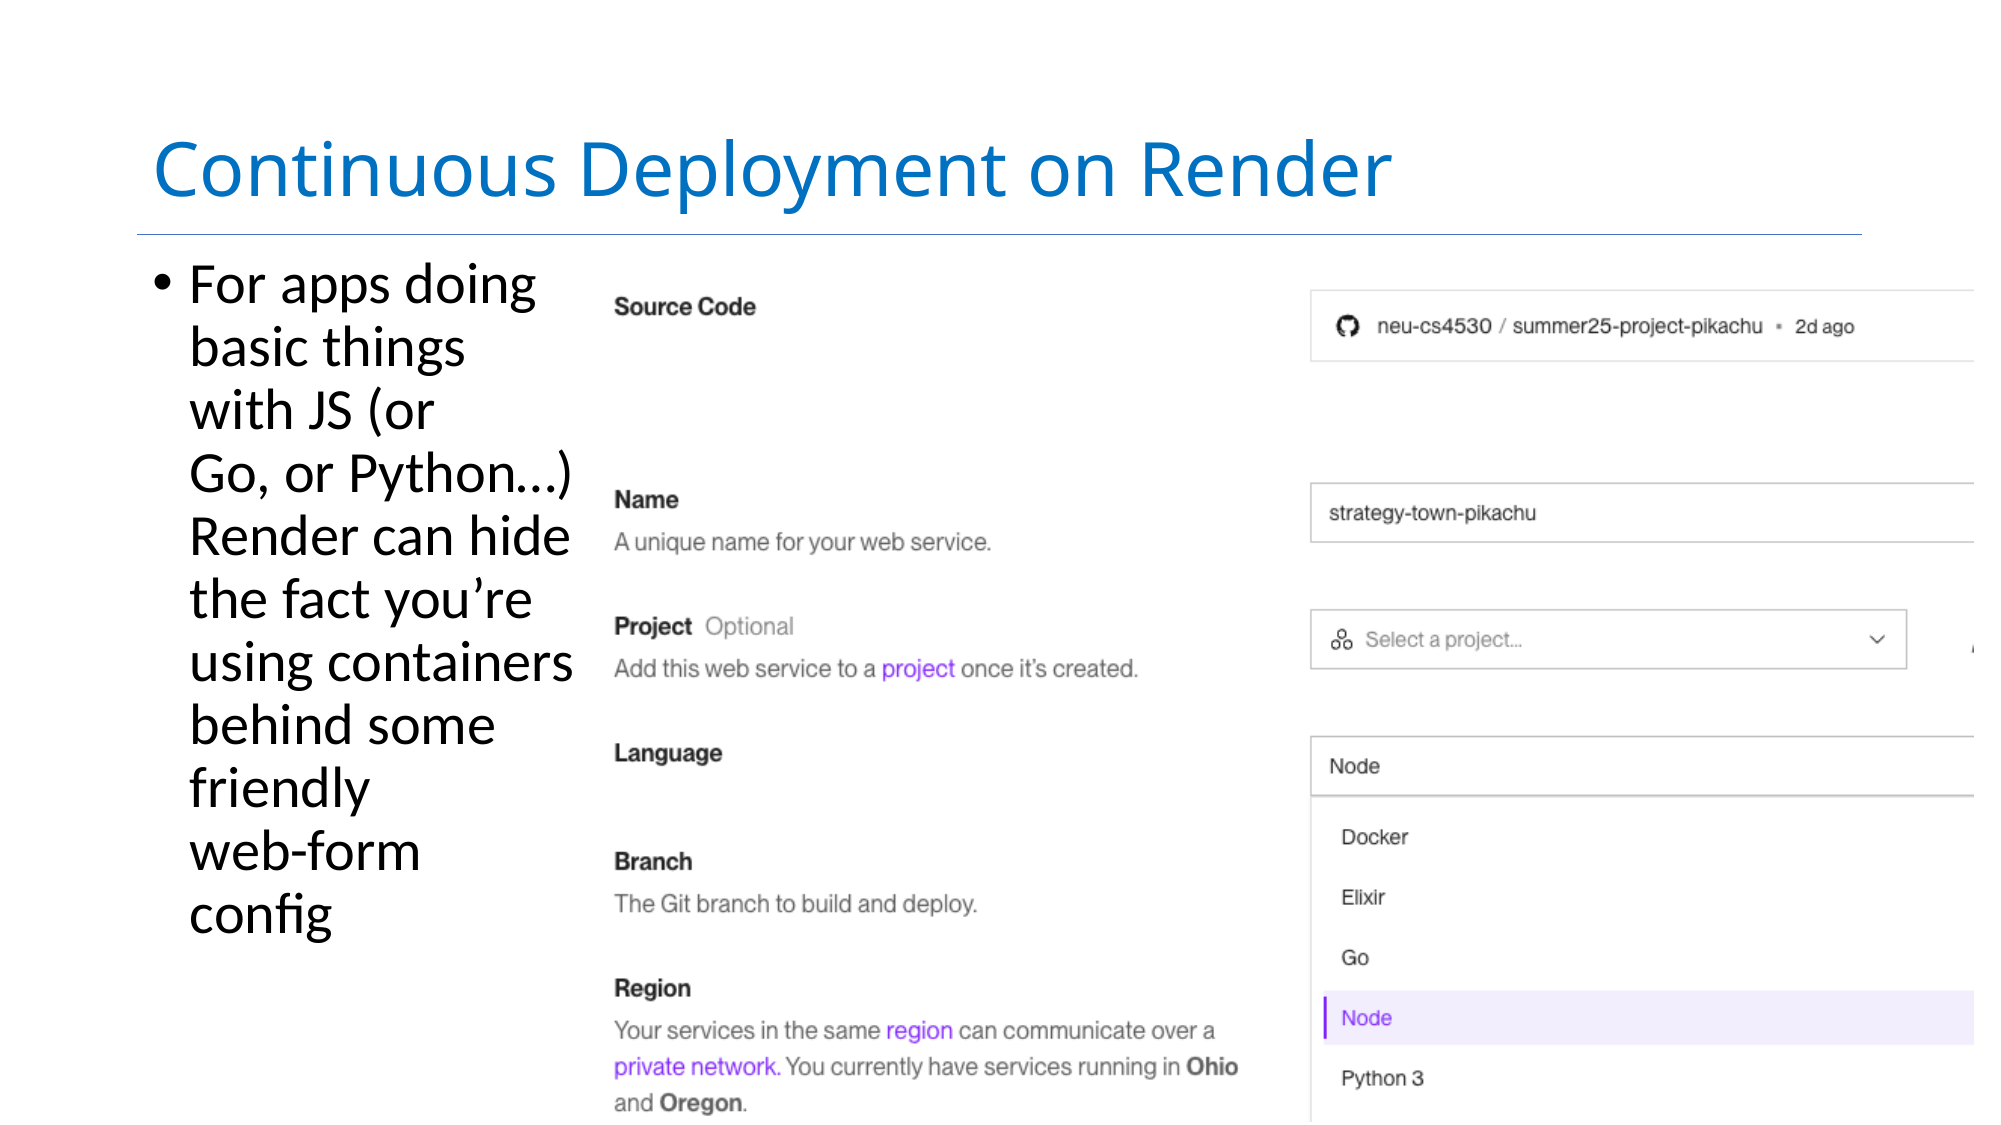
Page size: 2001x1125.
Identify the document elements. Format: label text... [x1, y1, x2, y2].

picture [588, 245, 1974, 1122]
list For apps doing basic things with JS (or Go, or Python…) Render can hide the fact you’re using containers behind some friendly web-form config [137, 246, 588, 960]
title Continuous Deployment on Render [137, 3, 1863, 221]
